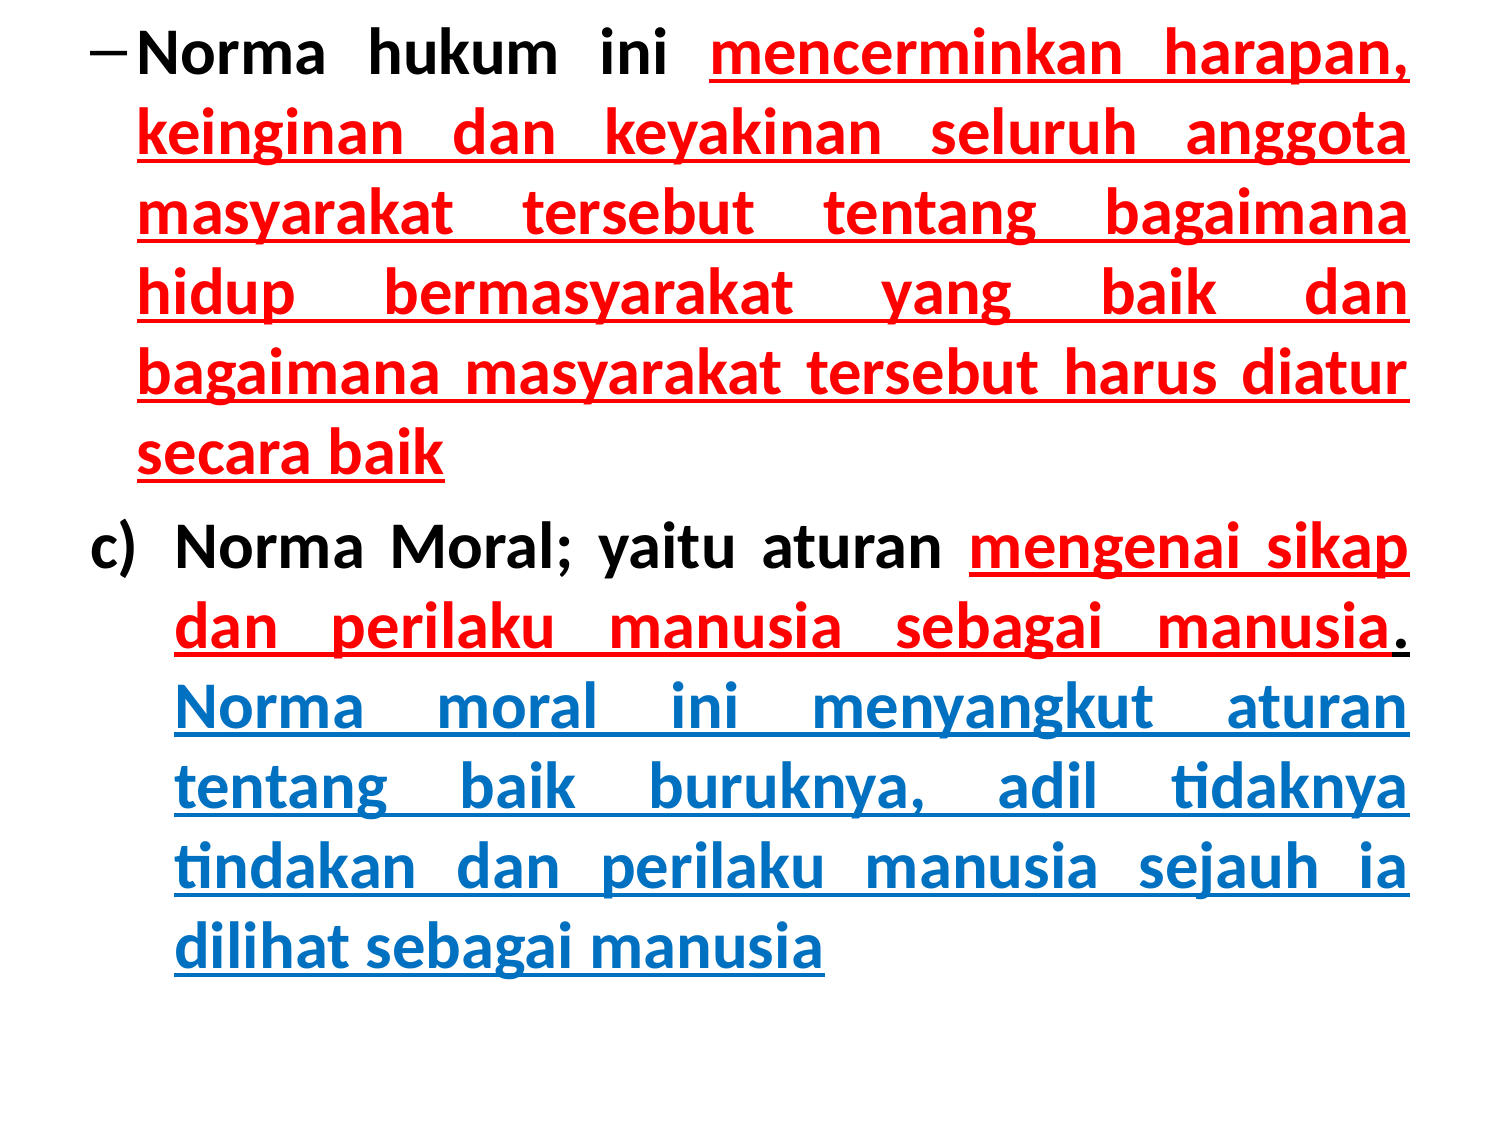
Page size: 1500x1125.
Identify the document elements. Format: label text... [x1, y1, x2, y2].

list Norma hukum ini mencerminkan harapan, keinginan dan keyakinan seluruh anggota masyarakat tersebut tentang bagaimana hidup bermasyarakat yang baik dan bagaimana masyarakat tersebut harus diatur secara baik Norma Moral; yaitu aturan mengenai sikap dan perilaku manusia sebagai manusia. Norma moral ini menyangkut aturan tentang baik buruknya, adil tidaknya tindakan dan perilaku manusia sejauh ia dilihat sebagai manusia [0, 0, 1425, 1125]
